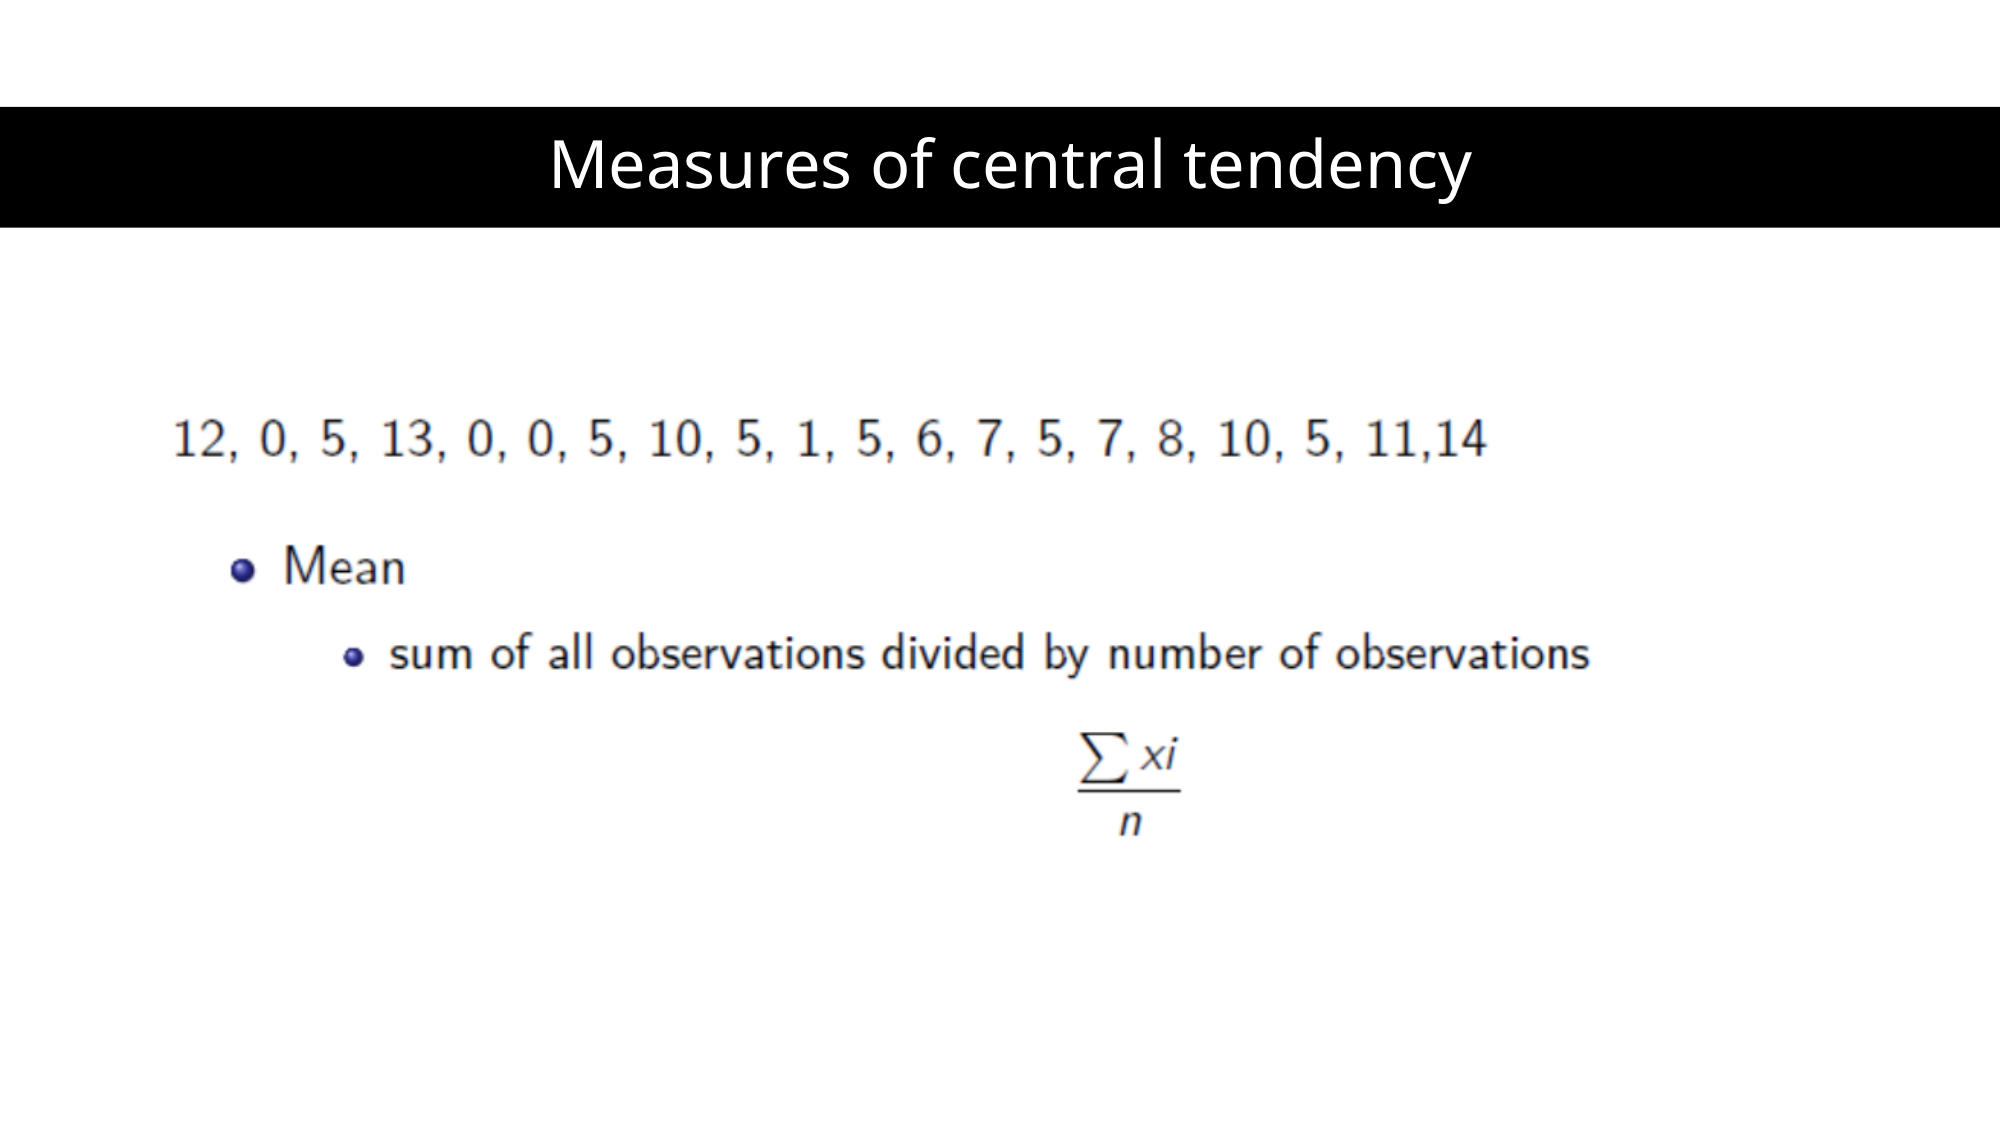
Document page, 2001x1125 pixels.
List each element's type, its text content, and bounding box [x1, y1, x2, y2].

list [156, 274, 1843, 996]
title Measures of central tendency [91, 105, 1931, 228]
text_box [0, 106, 2000, 229]
